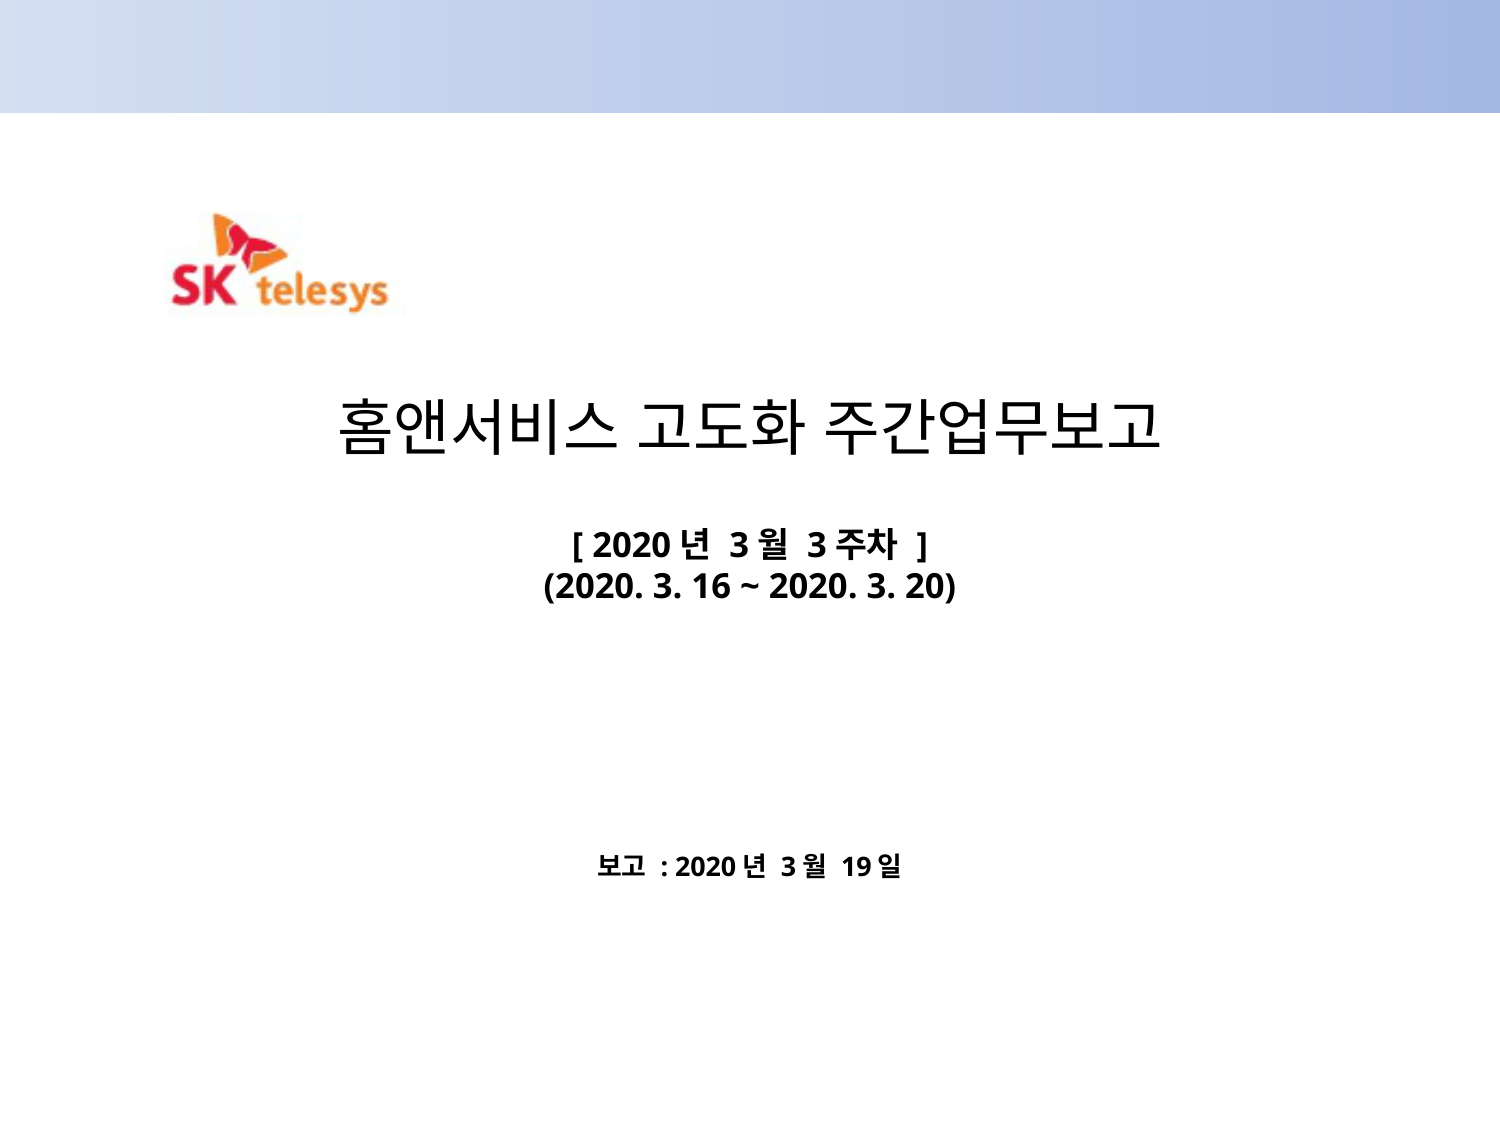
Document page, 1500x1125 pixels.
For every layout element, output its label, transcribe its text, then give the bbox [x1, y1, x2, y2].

subtitle 보고 : 2020년 3월 19일 [225, 824, 1275, 908]
picture [149, 202, 406, 334]
title [ 2020년 3월 3주차 ] (2020. 3. 16 ~ 2020. 3. 20) [57, 515, 1443, 792]
text_box 홈앤서비스 고도화 주간업무보고 [62, 333, 1437, 519]
